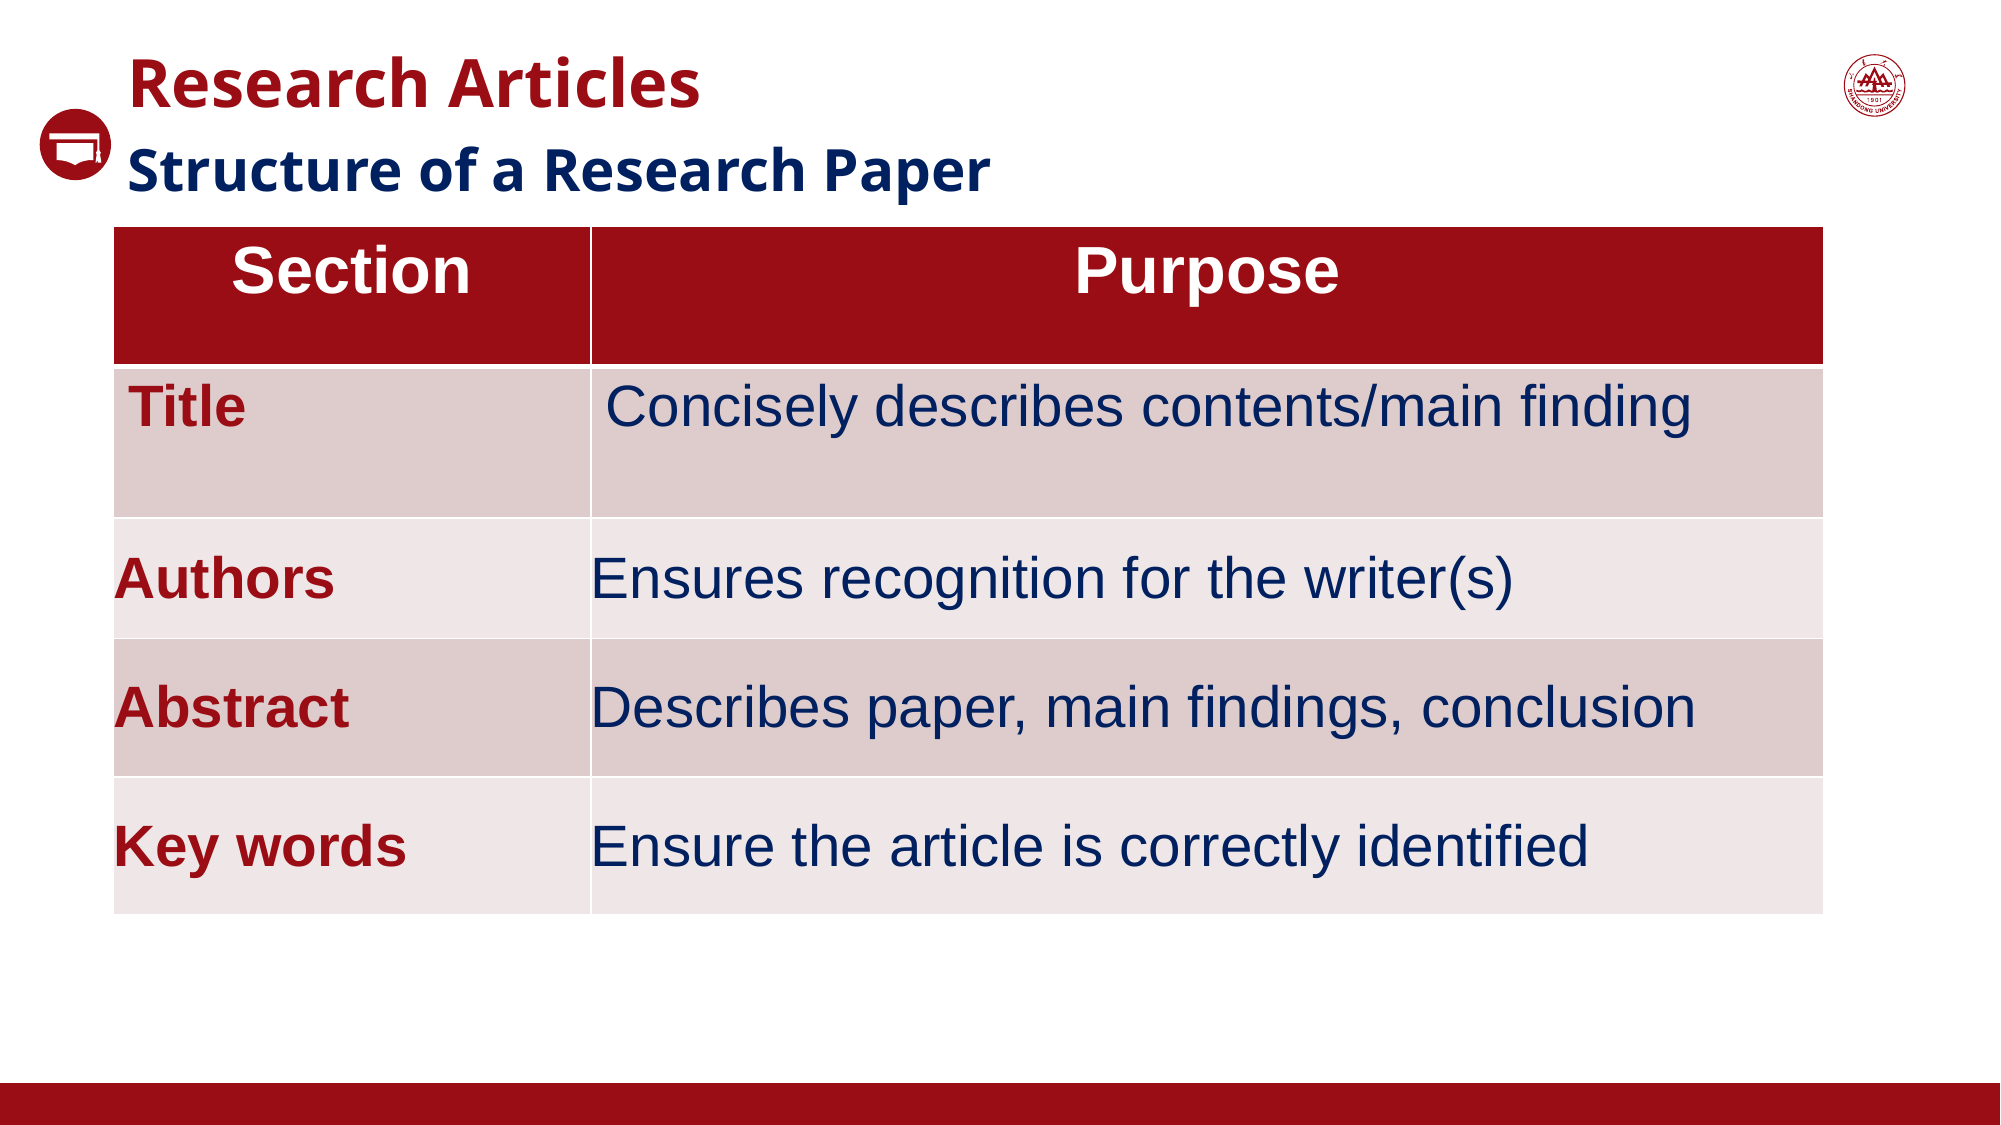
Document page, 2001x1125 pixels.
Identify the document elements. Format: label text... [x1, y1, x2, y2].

table_cell Key words [114, 778, 590, 914]
table_cell Title [114, 369, 590, 517]
list Research Articles [113, 42, 1534, 134]
list Structure of a Research Paper [113, 134, 1534, 212]
table_cell Ensure the article is correctly identified [592, 778, 1823, 914]
table_header Section [114, 227, 590, 364]
table_cell Ensures recognition for the writer(s) [592, 519, 1823, 638]
table_header Purpose [592, 227, 1823, 364]
table_cell Abstract [114, 639, 590, 776]
table_cell Authors [114, 519, 590, 638]
table_cell Describes paper, main findings, conclusion [592, 639, 1823, 776]
table_cell Concisely describes contents/main finding [592, 369, 1823, 517]
